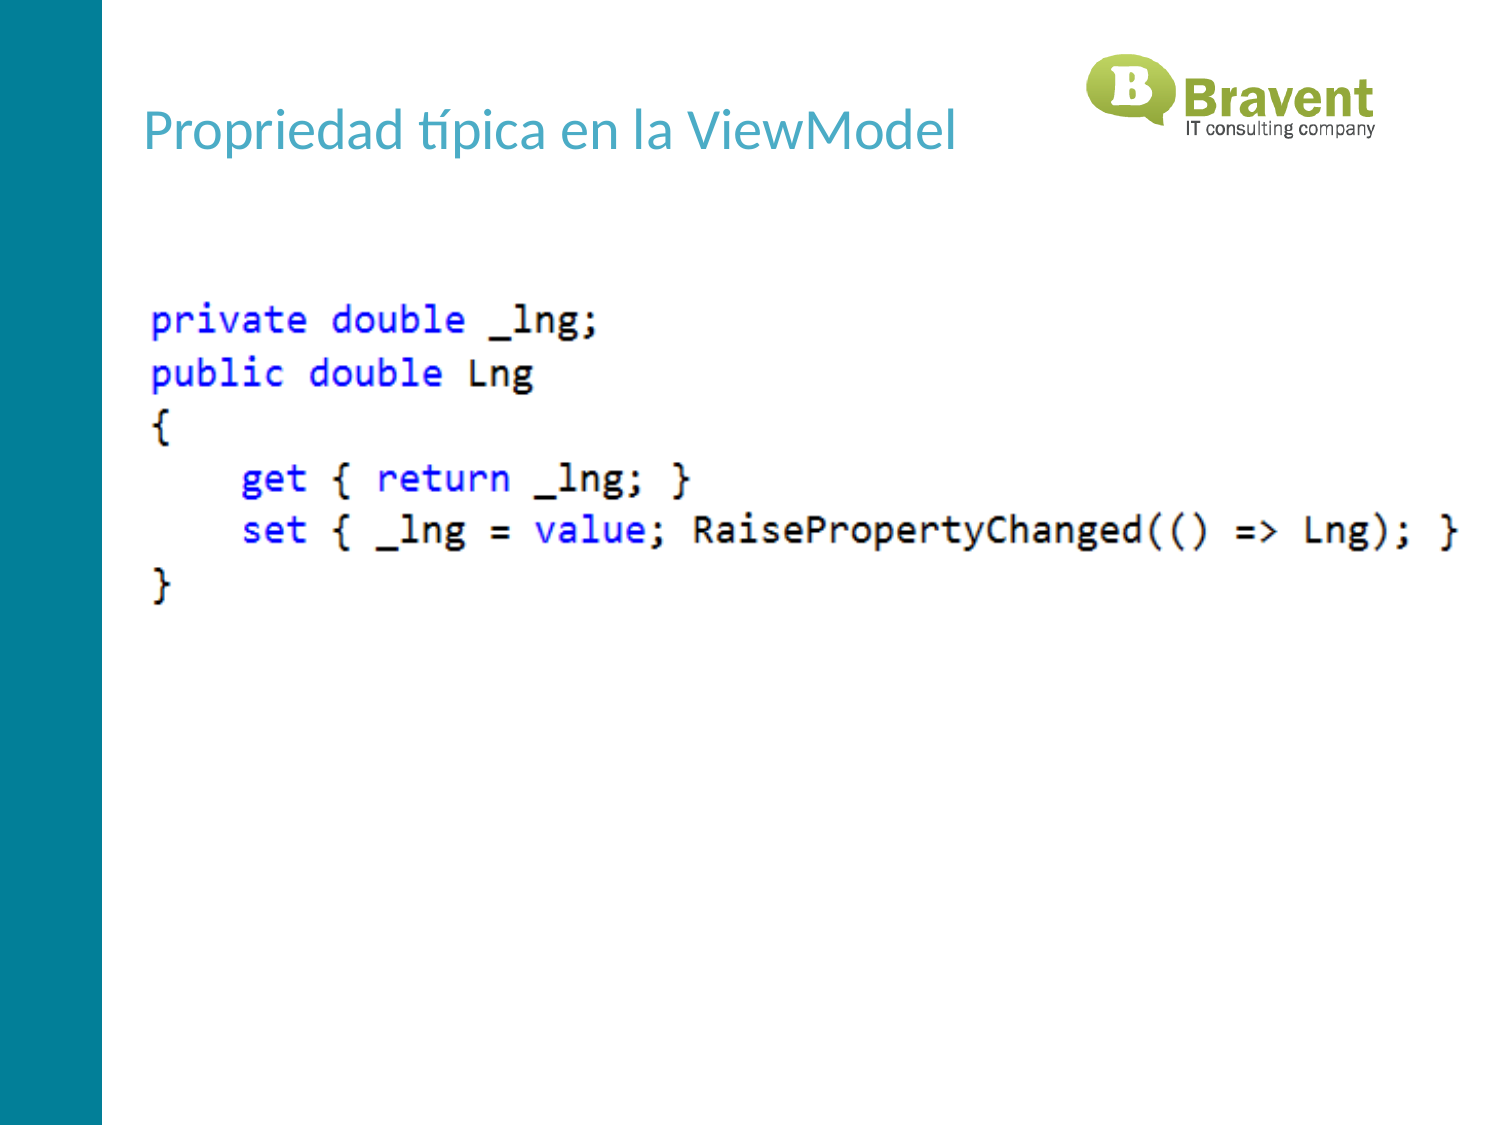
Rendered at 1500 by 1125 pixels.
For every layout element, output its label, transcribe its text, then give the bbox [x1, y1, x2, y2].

picture [128, 290, 1500, 634]
text_box [0, 0, 104, 1125]
picture [1080, 45, 1389, 148]
text_box Propriedad típica en la ViewModel [128, 96, 1479, 156]
